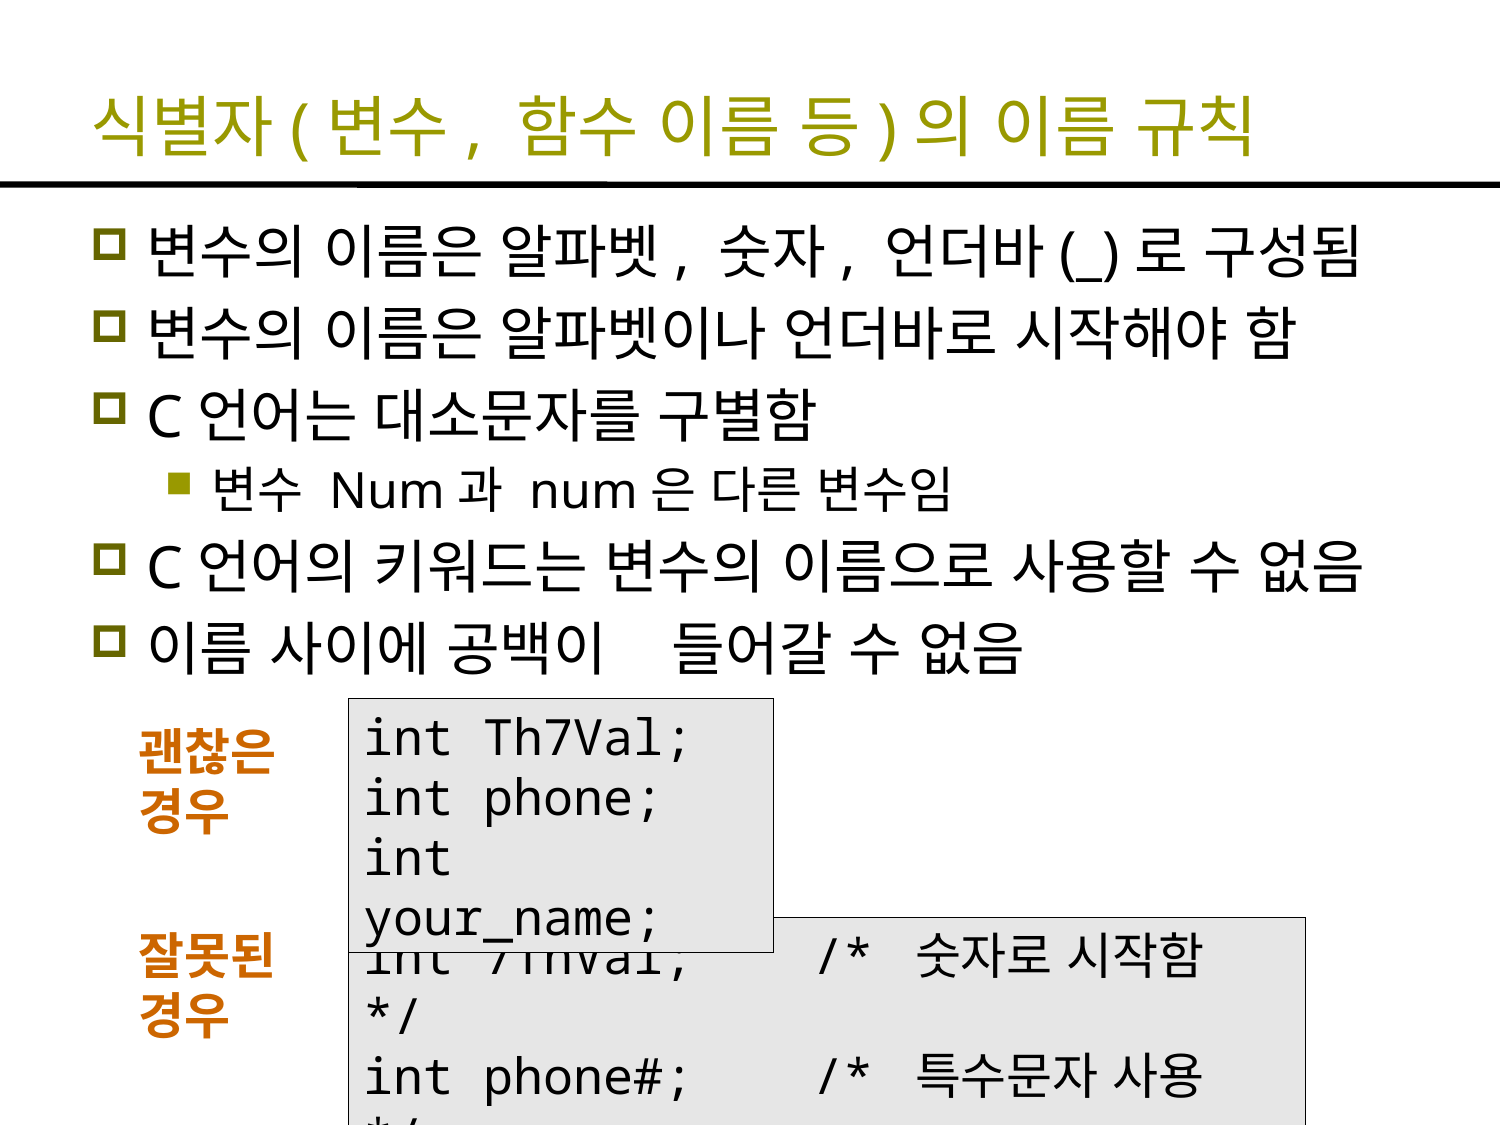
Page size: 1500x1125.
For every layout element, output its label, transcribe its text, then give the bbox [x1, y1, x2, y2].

text_box 괜찮은 경우 [123, 712, 372, 848]
text_box 잘못된 경우 [123, 917, 372, 1053]
title 식별자(변수, 함수 이름 등)의 이름 규칙 [75, 45, 1425, 173]
text_box int Th7Val; int phone; int your_name; [348, 698, 774, 953]
list 변수의 이름은 알파벳, 숫자, 언더바(_)로 구성됨 변수의 이름은 알파벳이나 언더바로 시작해야 함 C언어는 대소문자를 구별함 변수 Num과 num은 다른 변수임 C언어의 키워드는 변수의 이름으로 사용할 수 없음 이름 사이에 공백이 들어갈 수 없음 [75, 208, 1500, 1006]
text_box int 7ThVal; /* 숫자로 시작함 */ int phone#; /* 특수문자 사용 */ int your name; /* 공백문자 사용 */ [348, 917, 1306, 1125]
